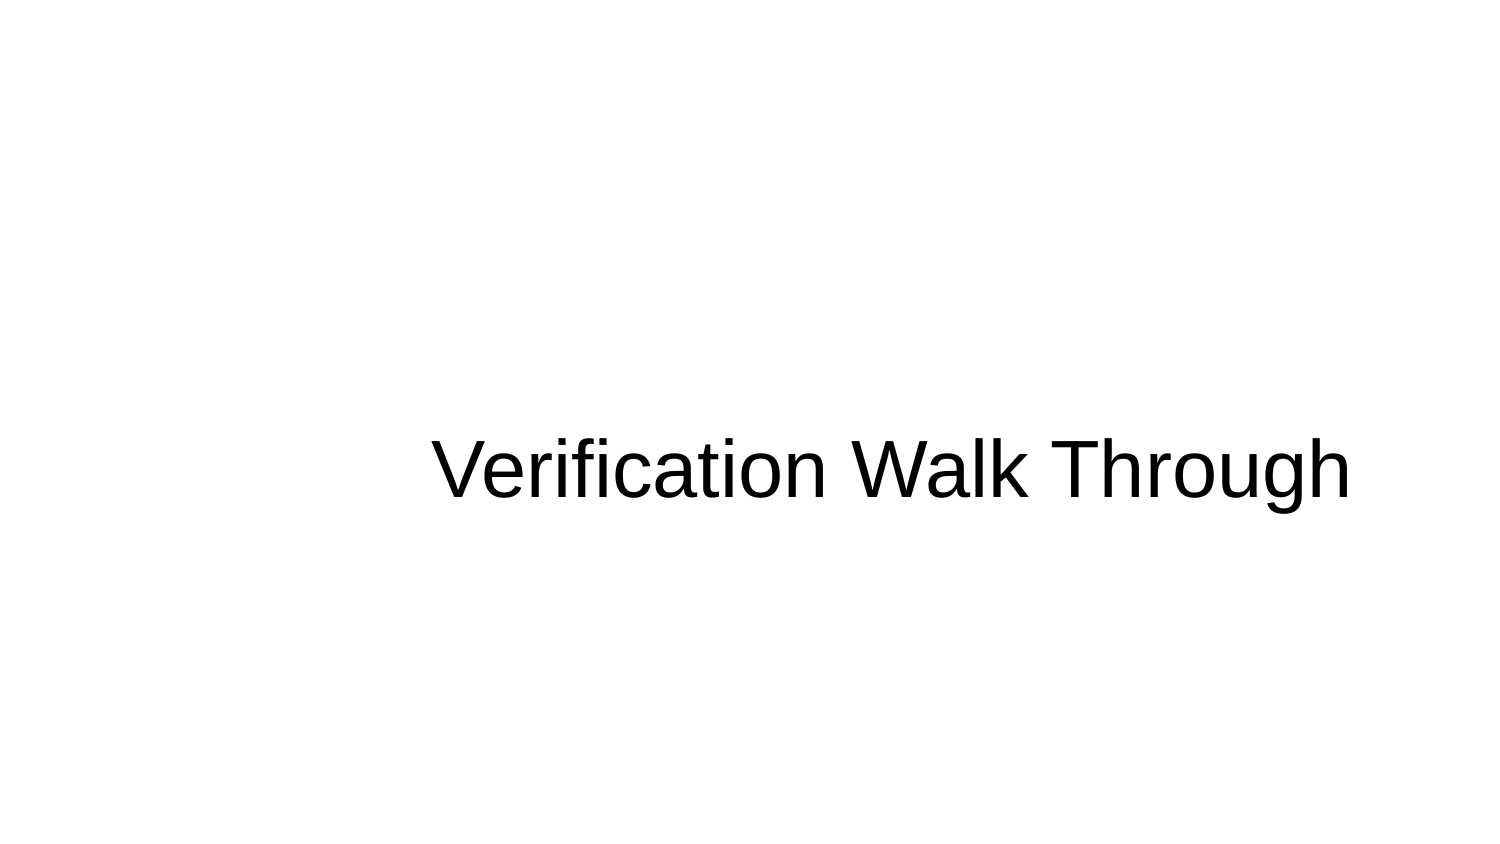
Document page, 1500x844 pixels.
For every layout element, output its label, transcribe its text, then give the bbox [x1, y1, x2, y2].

title Verification Walk Through [270, 369, 1440, 530]
